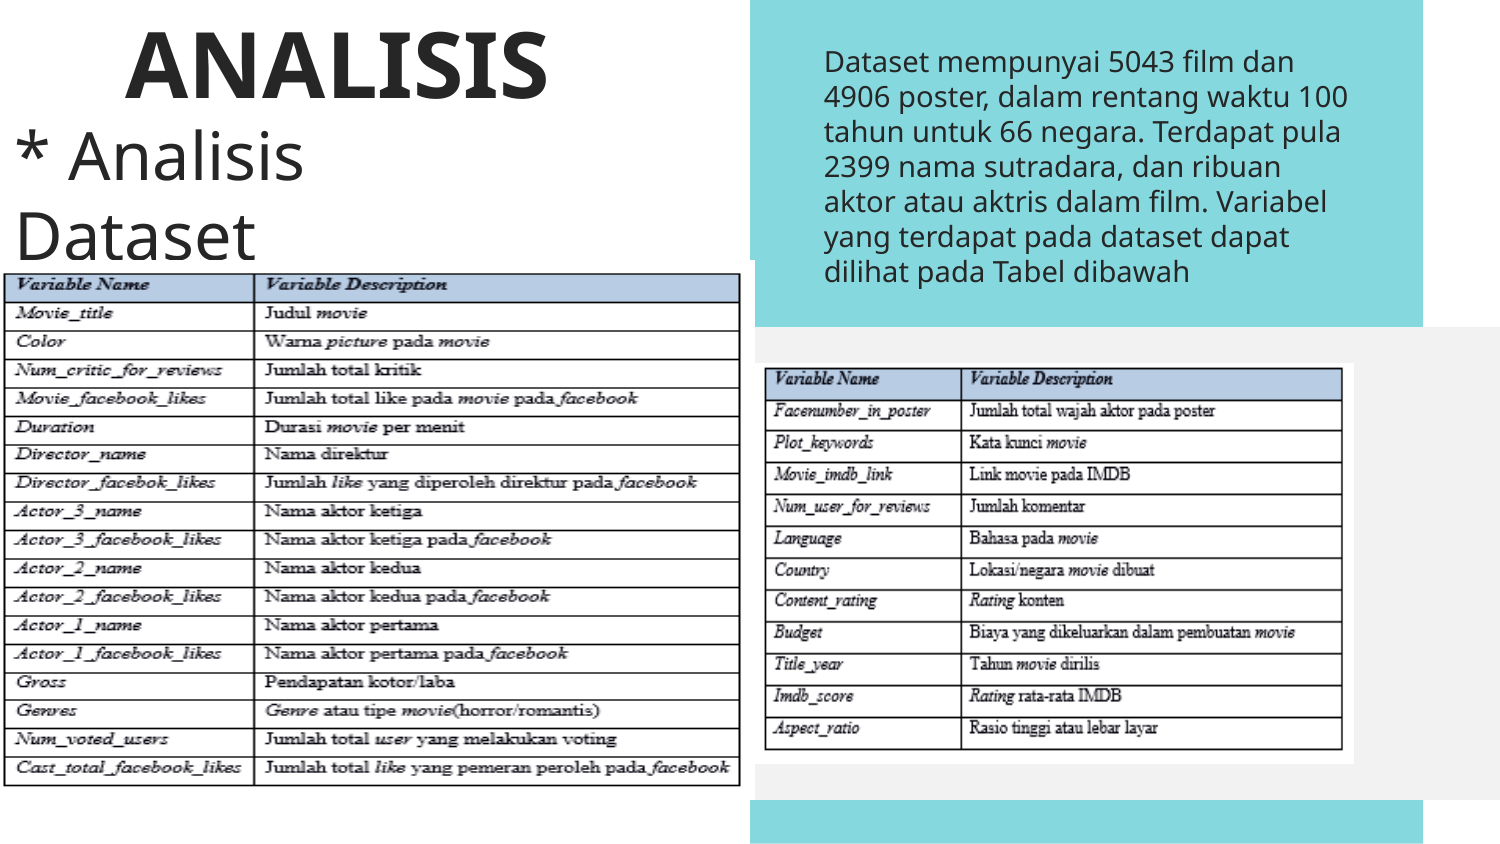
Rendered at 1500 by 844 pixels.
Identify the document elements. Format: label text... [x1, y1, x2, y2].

picture [0, 260, 1500, 801]
text_box ANALISIS [110, 0, 678, 136]
text_box Dataset mempunyai 5043 film dan 4906 poster, dalam rentang waktu 100 tahun untuk 66 negara. Terdapat pula 2399 nama sutradara, dan ribuan aktor atau aktris dalam film. Variabel yang terdapat pada dataset dapat dilihat pada Tabel dibawah [809, 36, 1365, 296]
text_box * Analisis Dataset [0, 120, 567, 258]
